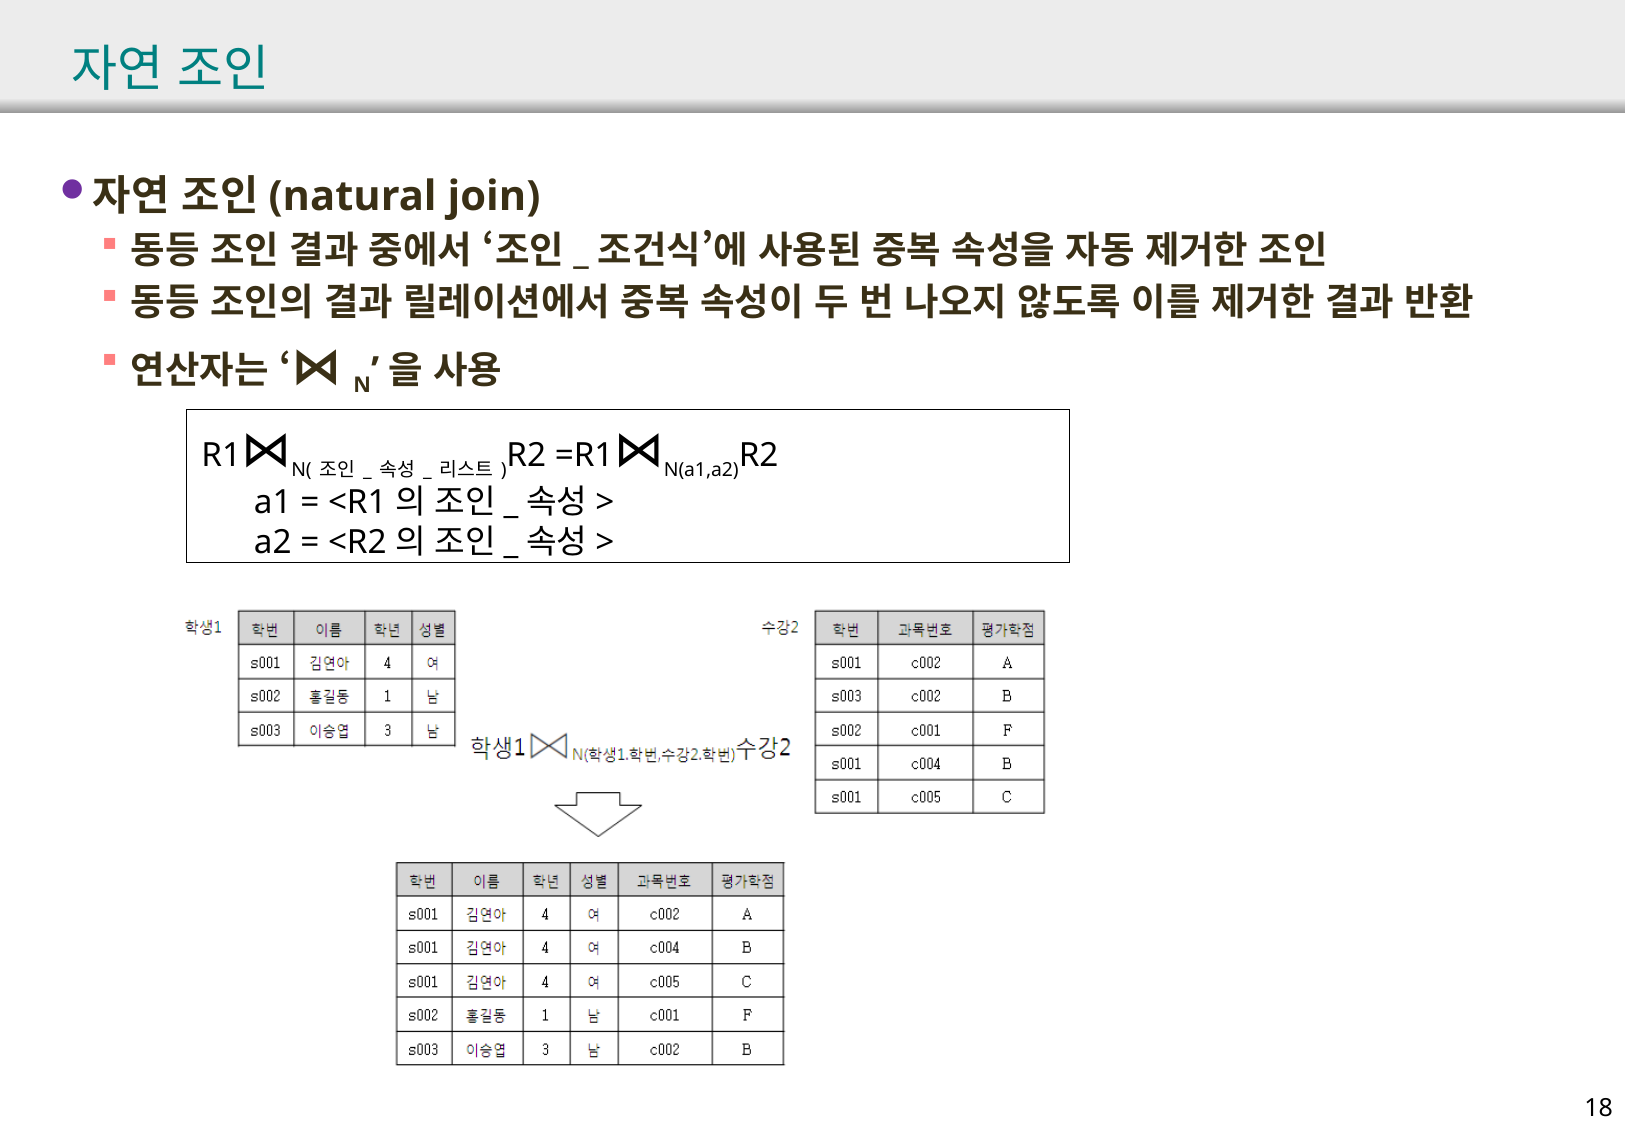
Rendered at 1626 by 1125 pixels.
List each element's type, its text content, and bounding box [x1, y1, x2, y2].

picture [174, 597, 1056, 1078]
title 자연 조인 [56, 75, 1545, 115]
text_box R1⋈N(조인_속성_리스트)R2 =R1⋈N(a1,a2)R2 a1 = <R1의 조인_속성> a2 = <R2의 조인_속성> [186, 408, 1069, 563]
text_box [0, 0, 1625, 75]
list 자연 조인(natural join) 동등 조인 결과 중에서 ‘조인_조건식’에 사용된 중복 속성을 자동 제거한 조인 동등 조인의 결과 릴레이션에서 중복 속성이 두 번 나오지 않도록 이를 제거한 결과 반환 연산자는 ‘⋈N’을 사용 [44, 160, 1593, 1095]
